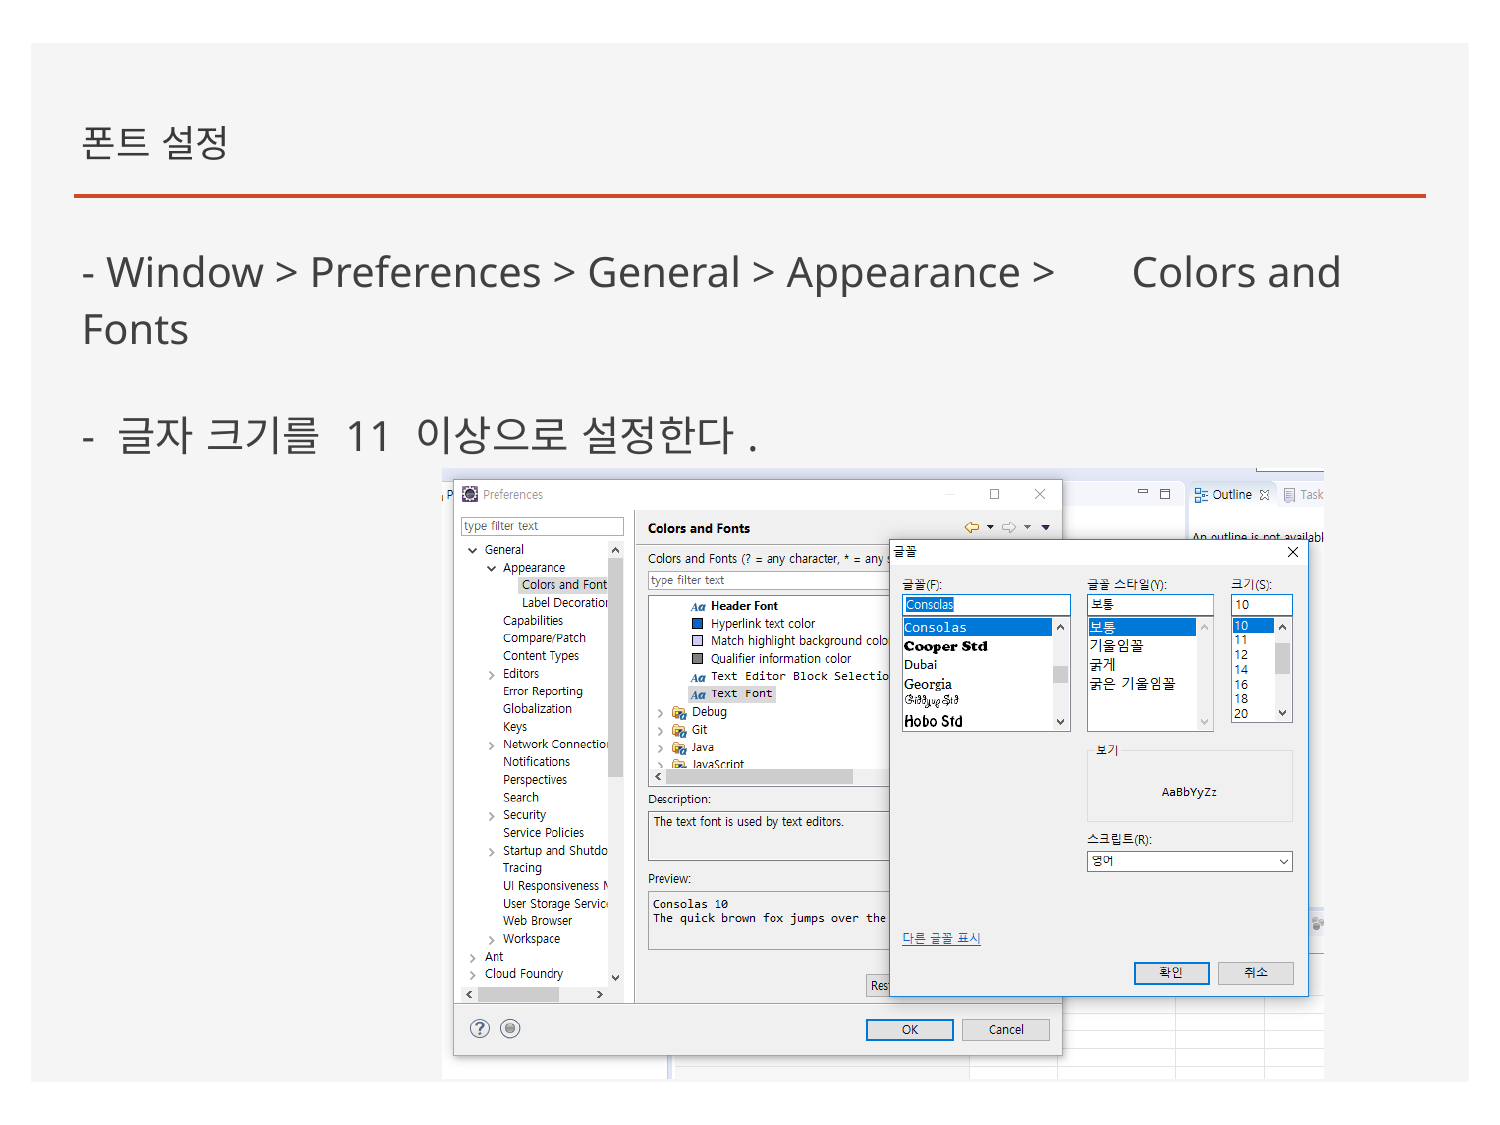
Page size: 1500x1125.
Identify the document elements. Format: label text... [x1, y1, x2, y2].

picture [442, 468, 1324, 1079]
list - Window > Preferences > General > Appearance > Colors and Fonts - 글자 크기를 11 이상으로 설정한다. [66, 235, 1423, 973]
list 폰트 설정 [66, 95, 820, 175]
